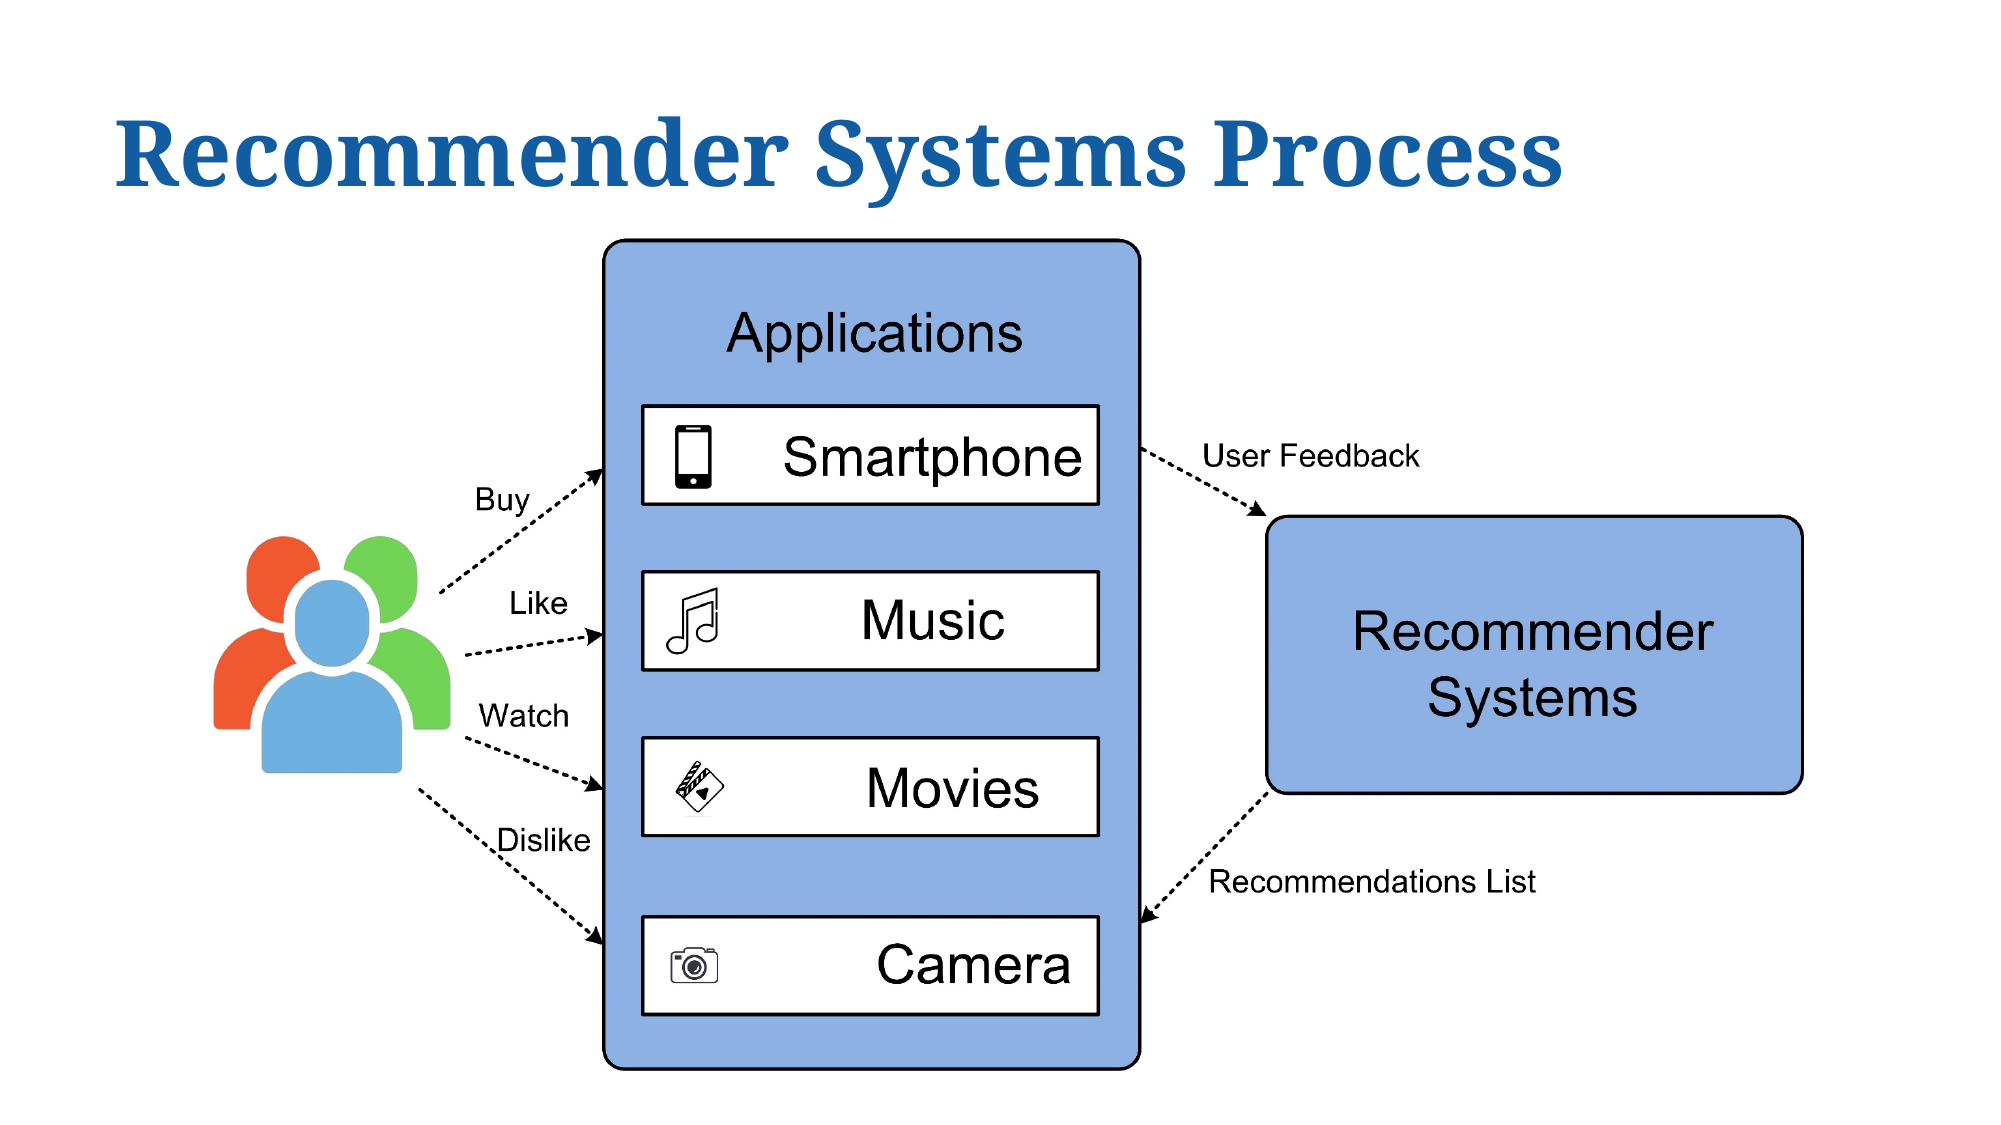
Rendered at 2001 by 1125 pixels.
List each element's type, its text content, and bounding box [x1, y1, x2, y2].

picture [197, 238, 1804, 1072]
title Recommender Systems Process [99, 42, 1900, 272]
